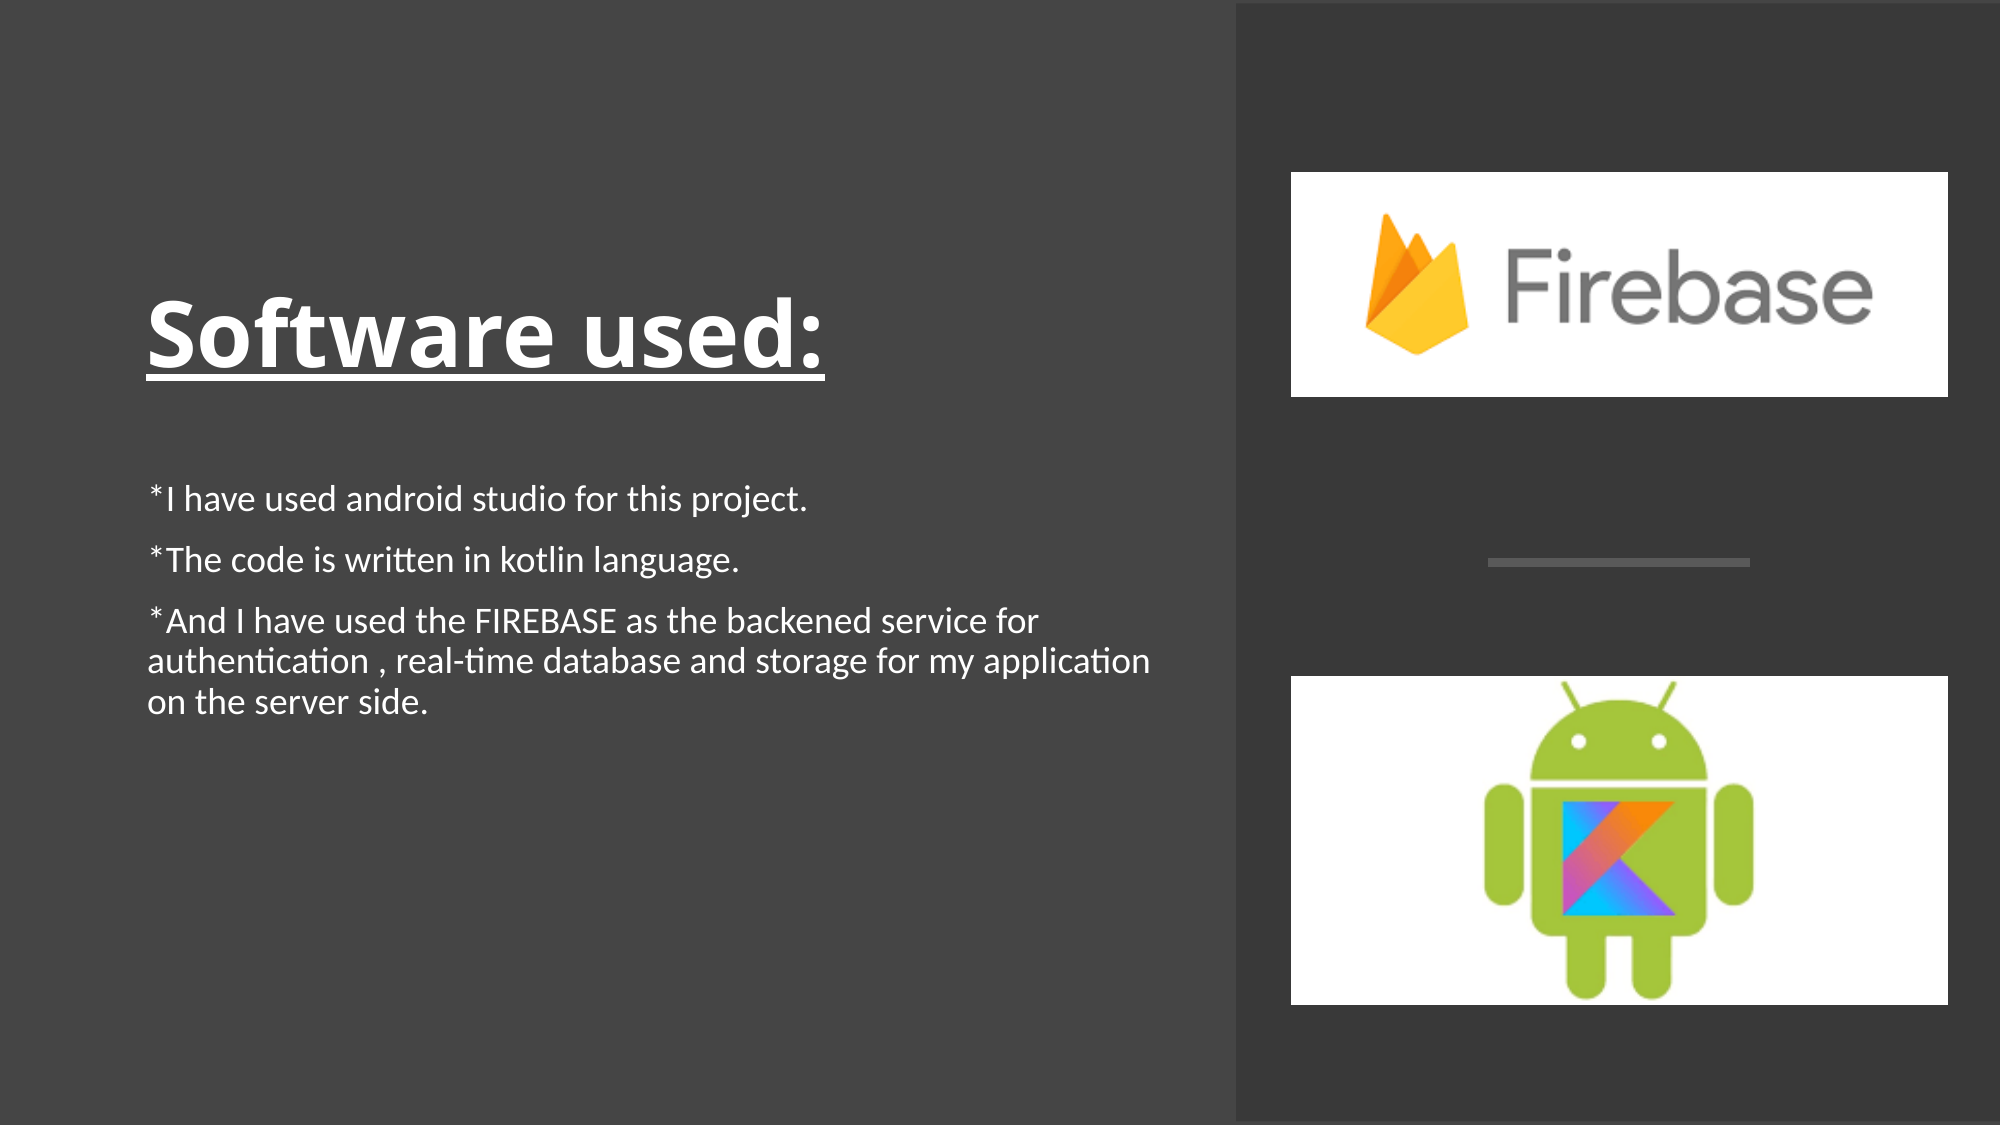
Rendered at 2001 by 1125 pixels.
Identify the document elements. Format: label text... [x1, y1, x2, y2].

title Software used: [131, 229, 1180, 447]
picture [1291, 676, 1948, 1005]
list *I have used android studio for this project. *The code is written in kotlin language. *And I have used the FIREBASE as the backened service for authentication , real-time database and storage for my application on the server side. [132, 471, 1180, 994]
picture [1291, 172, 1948, 397]
text_box [1235, 2, 2000, 1122]
